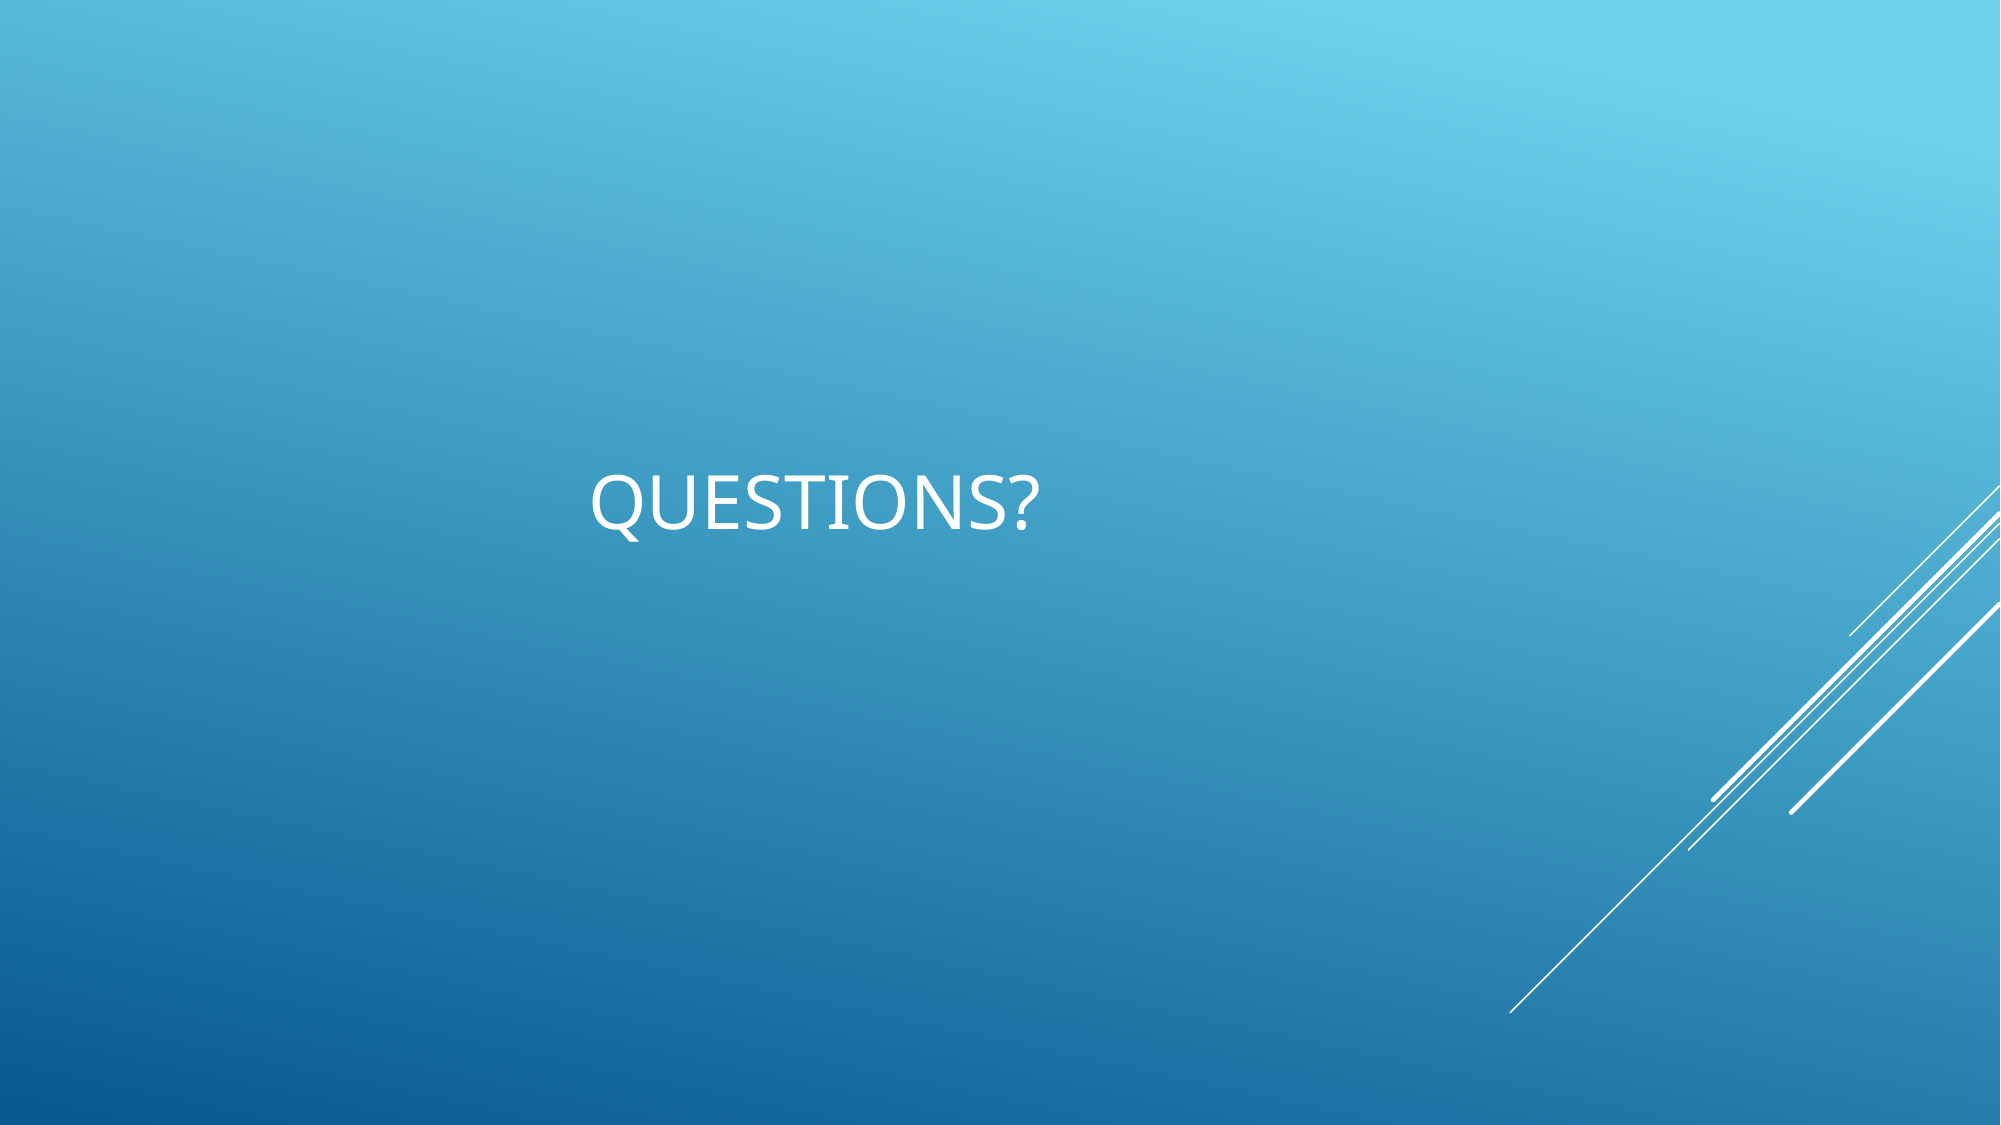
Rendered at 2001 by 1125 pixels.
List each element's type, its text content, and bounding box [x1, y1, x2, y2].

title Questions? [114, 376, 1515, 624]
